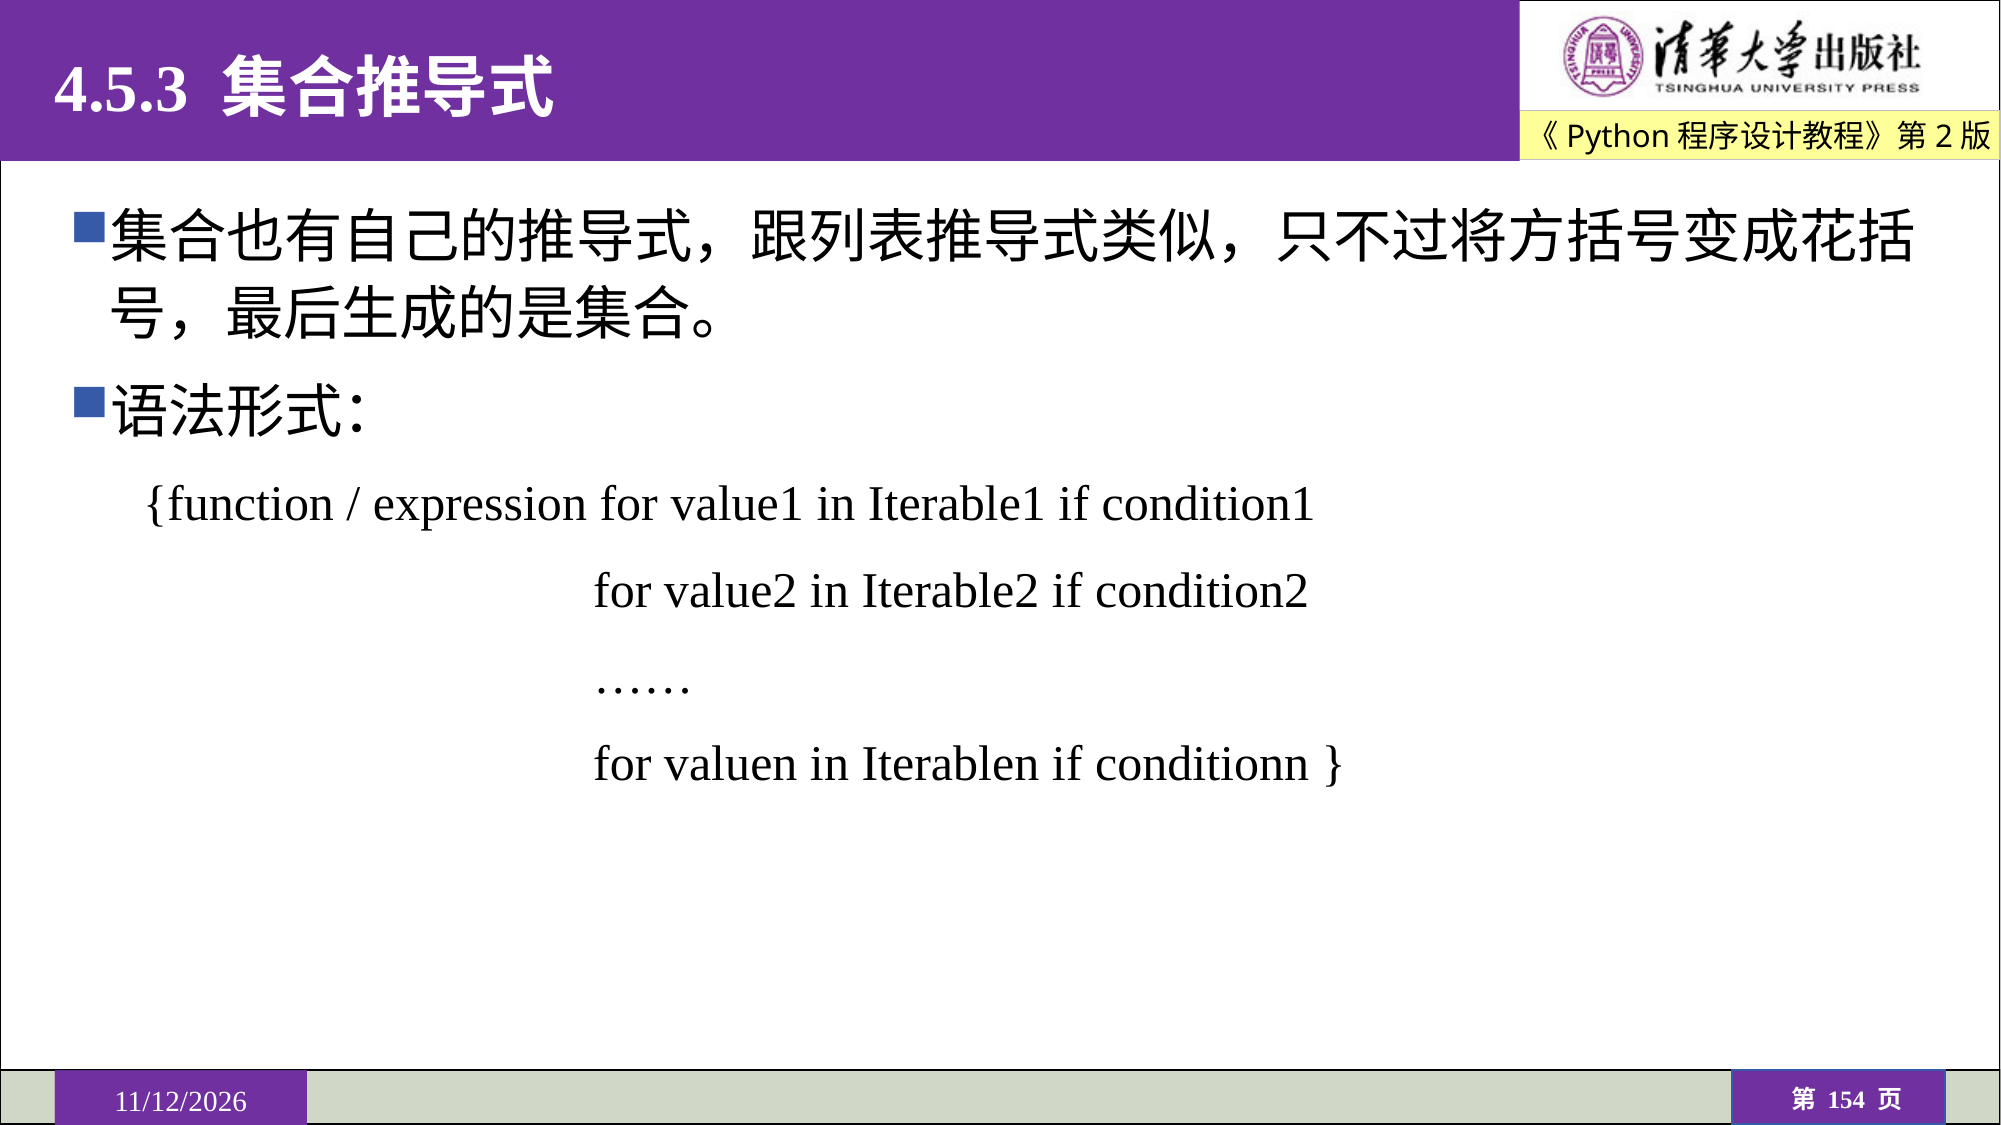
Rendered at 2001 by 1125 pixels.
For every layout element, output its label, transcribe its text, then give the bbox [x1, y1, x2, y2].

picture [1559, 11, 1946, 102]
list 集合也有自己的推导式，跟列表推导式类似，只不过将方括号变成花括号，最后生成的是集合。 语法形式： {function / expression for value1 in Iterable1 if condition1 for value2 in Iterable2 if condition2 …… for valuen in Iterablen if conditionn } [54, 184, 1946, 1062]
title 4.5.3 集合推导式 [54, 0, 1520, 161]
